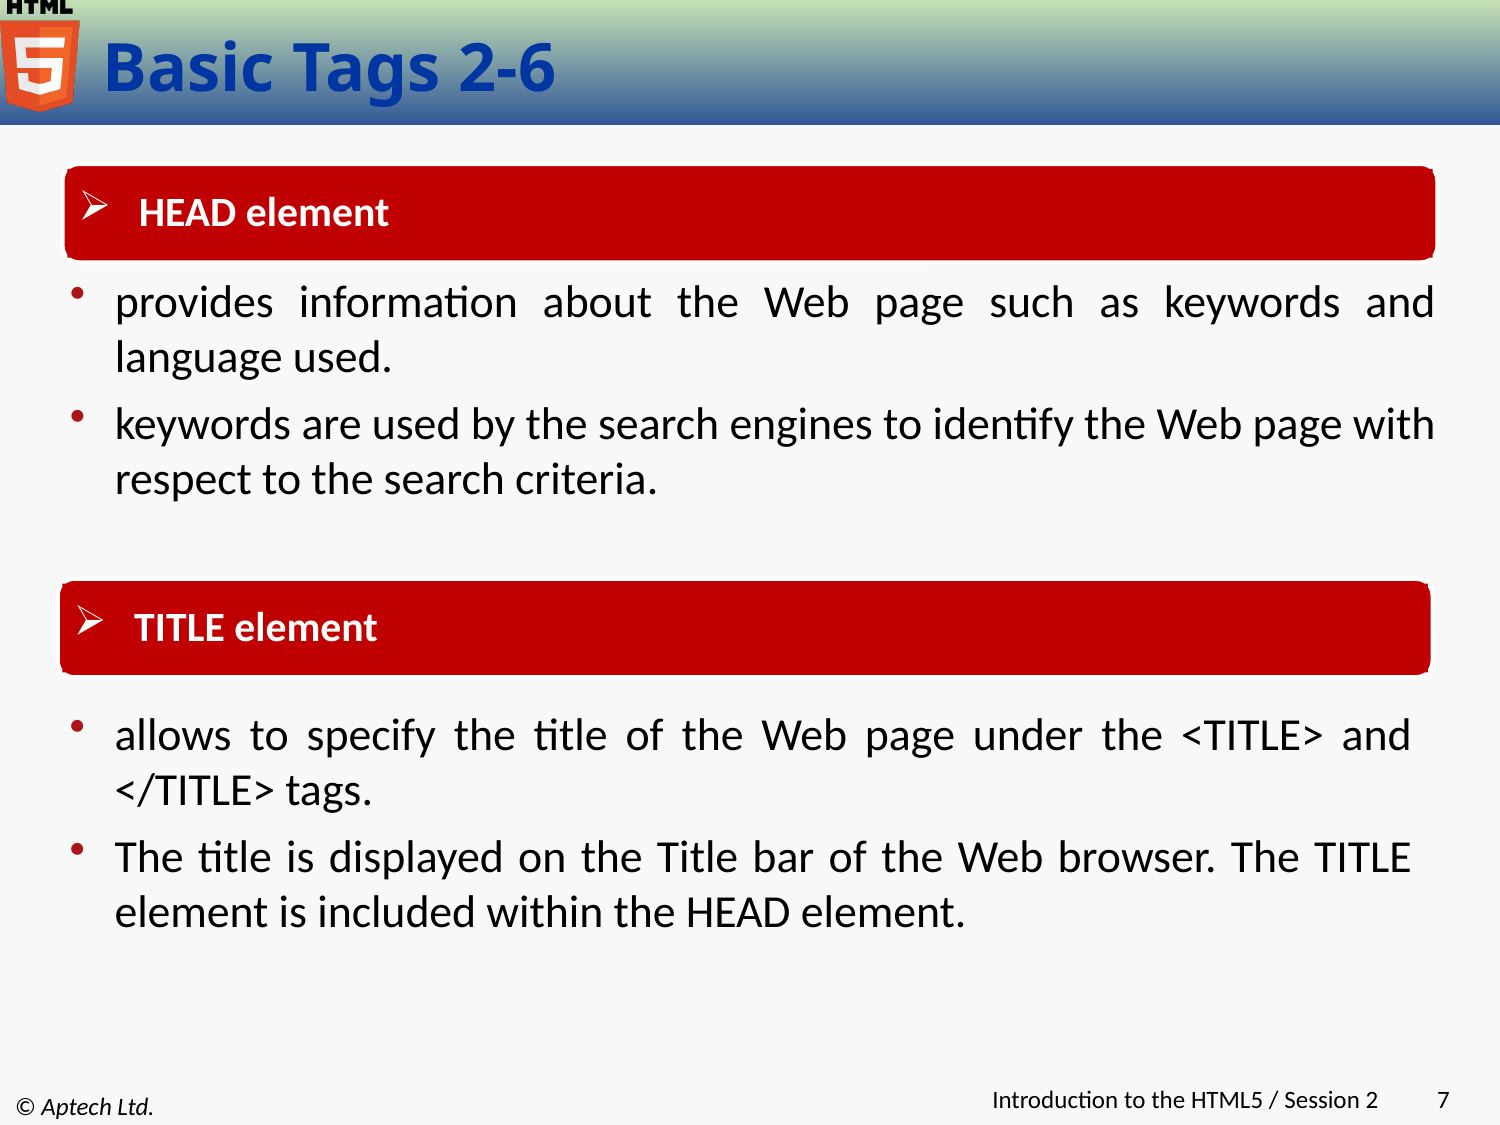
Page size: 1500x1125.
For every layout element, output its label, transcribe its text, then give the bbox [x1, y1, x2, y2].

footer Introduction to the HTML5 / Session 2 [412, 1084, 1400, 1113]
title Basic Tags 2-6 [87, 24, 1338, 106]
text_box allows to specify the title of the Web page under the <TITLE> and </TITLE> tags. The title is displayed on the Title bar of the Web browser. The TITLE element is included within the HEAD element. [24, 679, 1428, 1005]
text_box provides information about the Web page such as keywords and language used. keywords are used by the search engines to identify the Web page with respect to the search criteria. [24, 237, 1452, 538]
slide_number 7 [1400, 1084, 1465, 1113]
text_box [57, 578, 1433, 678]
picture [0, 0, 96, 112]
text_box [62, 163, 1438, 263]
